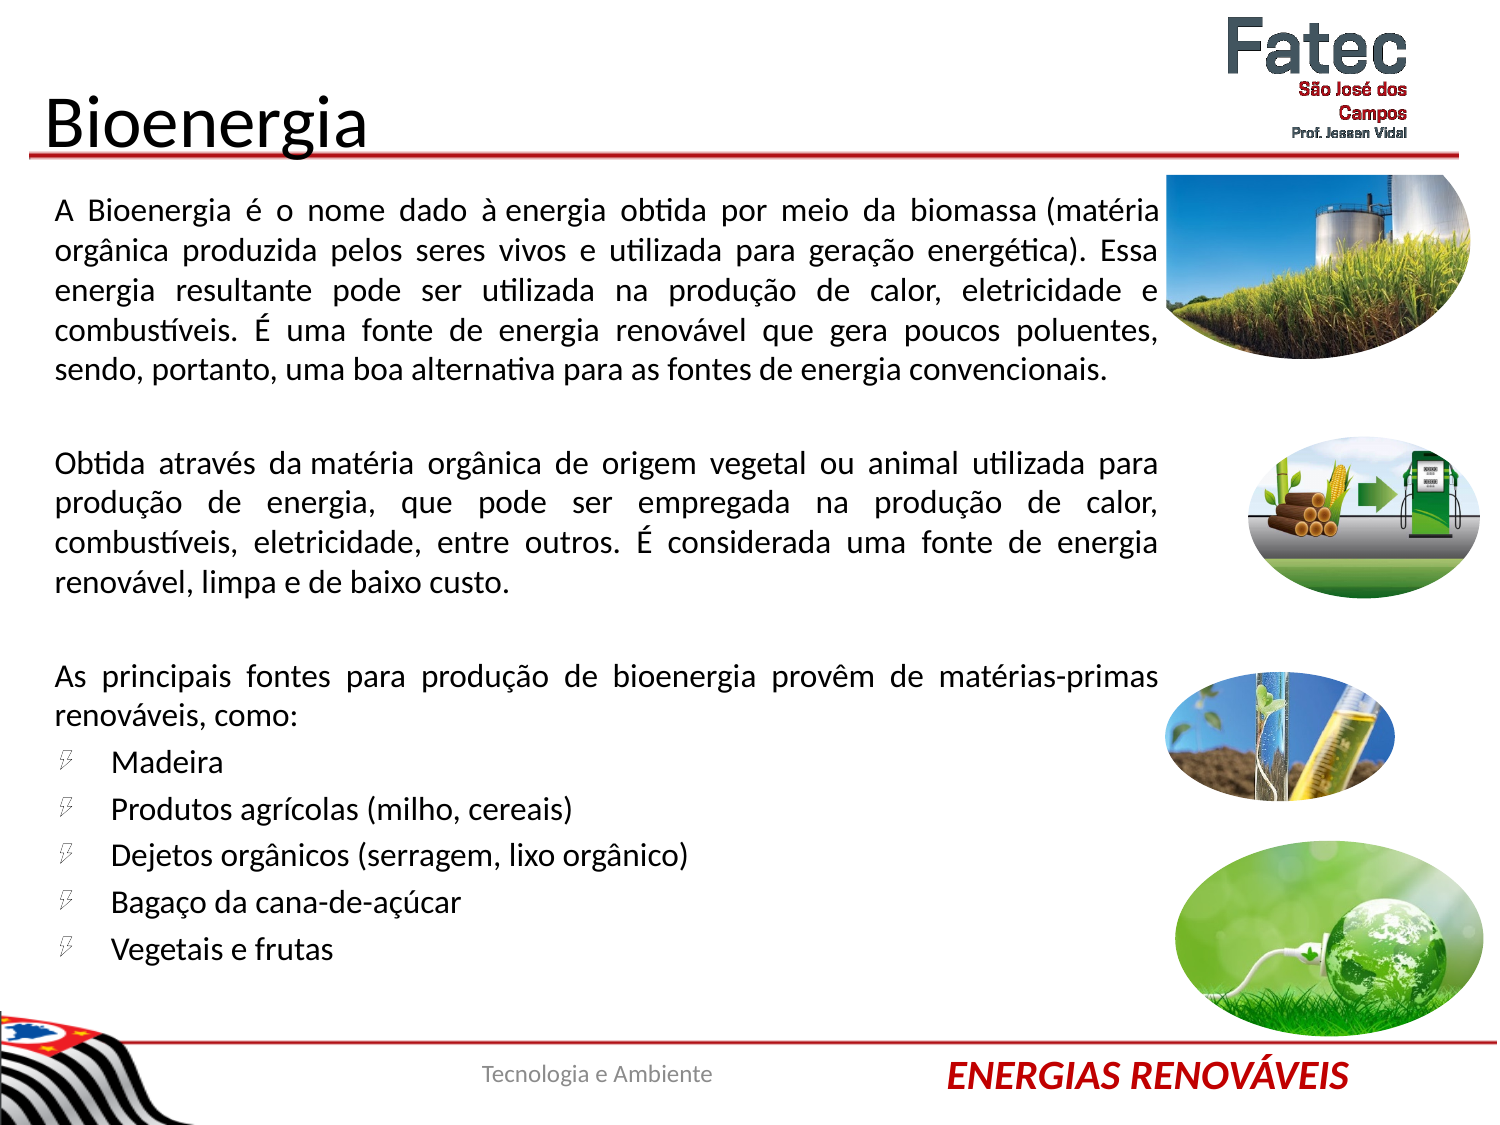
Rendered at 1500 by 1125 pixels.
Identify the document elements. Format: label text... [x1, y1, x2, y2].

picture [1247, 436, 1481, 599]
picture [1164, 671, 1396, 802]
picture [1166, 148, 1459, 164]
picture [1198, 17, 1436, 138]
picture [54, 748, 78, 772]
picture [54, 841, 78, 866]
picture [54, 795, 78, 819]
list A Bioenergia é o nome dado à energia obtida por meio da biomassa (matéria orgânica produzida pelos seres vivos e utilizada para geração energética). Essa energia resultante pode ser utilizada na produção de calor, eletricidade e combustíveis. É uma fonte de energia renovável que gera poucos poluentes, sendo, portanto, uma boa alternativa para as fontes de energia convencionais. Obtida através da matéria orgânica de origem vegetal ou animal utilizada para produção de energia, que pode ser empregada na produção de calor, combustíveis, eletricidade, entre outros. É considerada uma fonte de energia renovável, limpa e de baixo custo. As principais fontes para produção de bioenergia provêm de matérias-primas renováveis, como: Madeira Produtos agrícolas (milho, cereais) Dejetos orgânicos (serragem, lixo orgânico) Bagaço da cana-de-açúcar Vegetais e frutas [39, 181, 1176, 1000]
picture [0, 840, 1497, 1125]
picture [1166, 174, 1471, 360]
picture [54, 888, 78, 912]
footer Tecnologia e Ambiente [360, 1042, 836, 1103]
text_box Bioenergia [29, 54, 1166, 181]
picture [54, 934, 78, 959]
